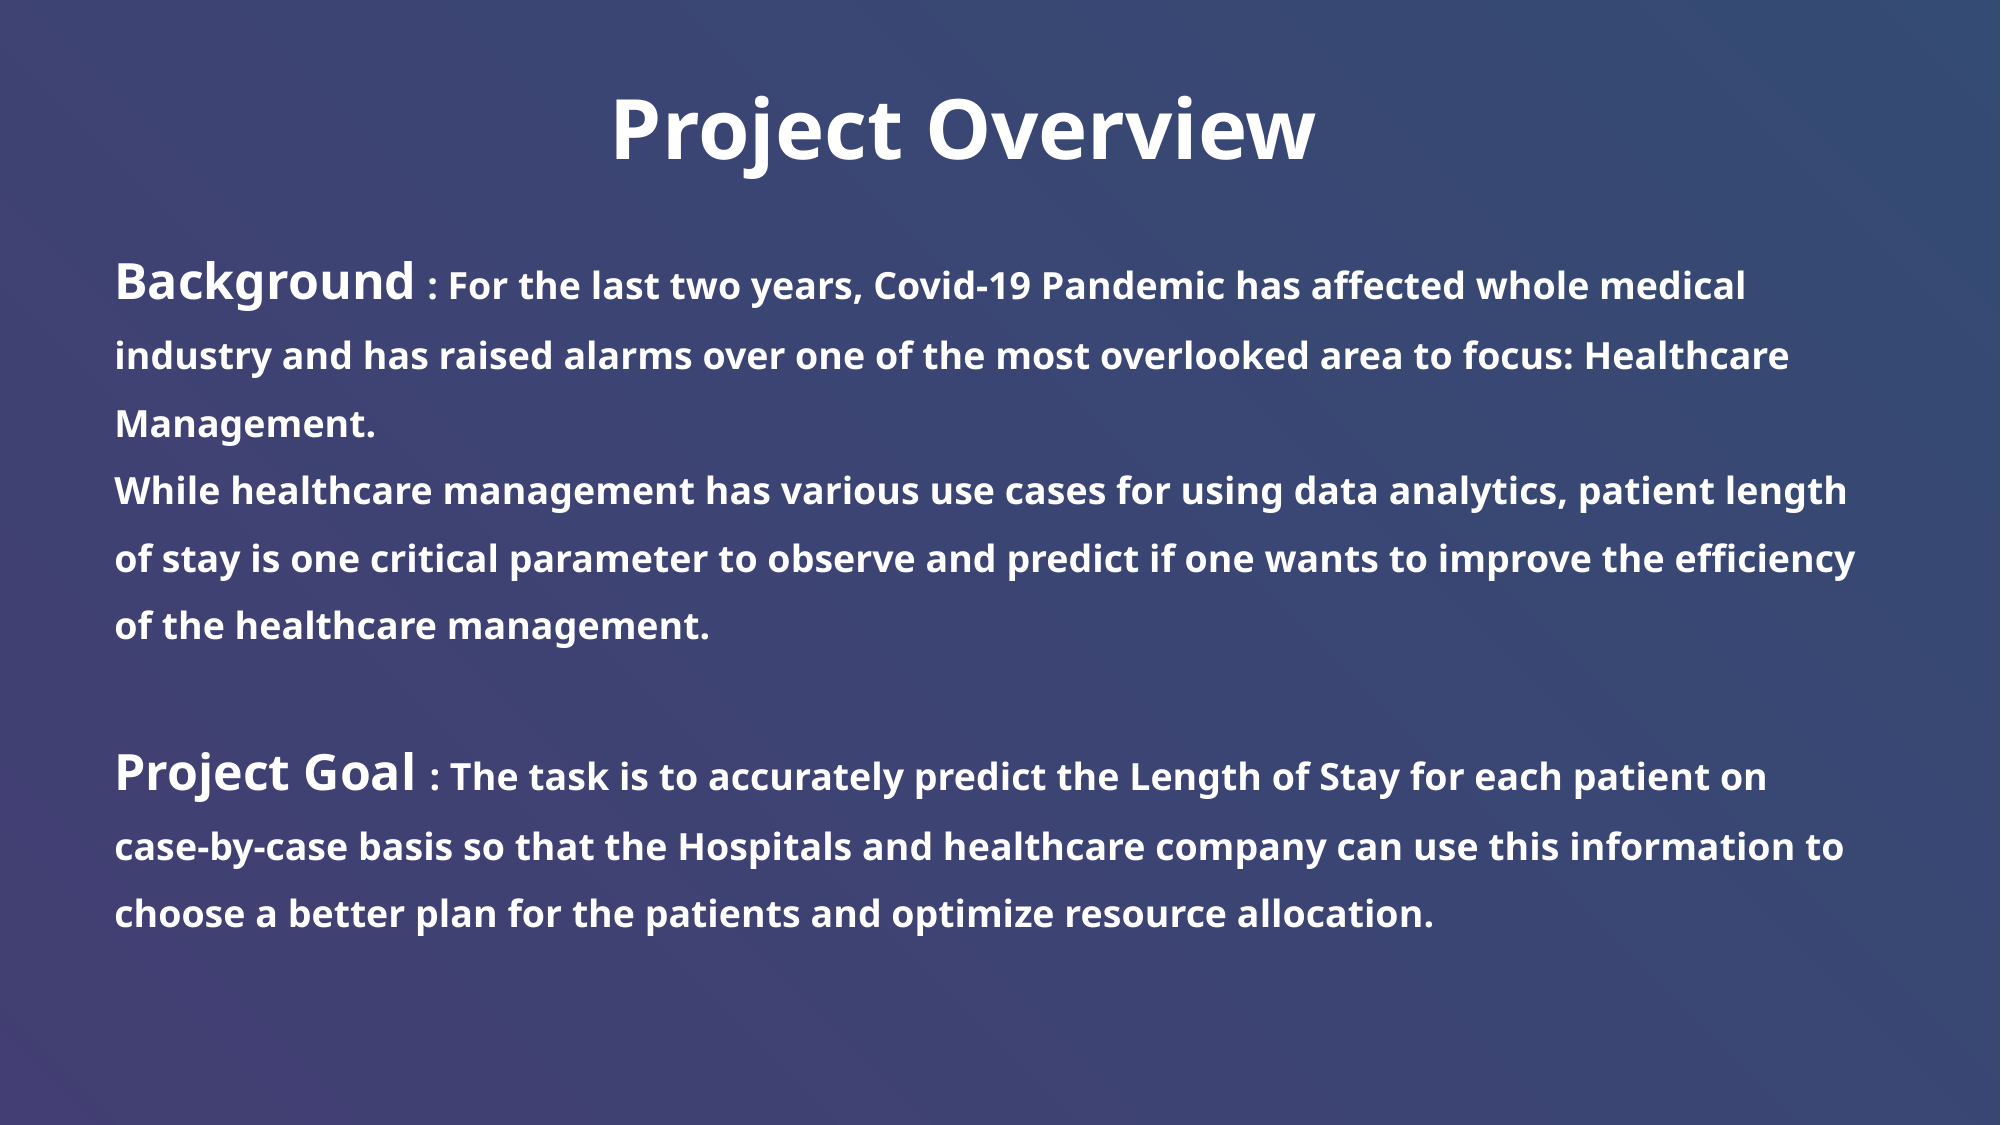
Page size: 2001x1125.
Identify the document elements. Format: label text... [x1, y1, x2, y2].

text_box Project Overview [212, 69, 1715, 184]
text_box Background : For the last two years, Covid-19 Pandemic has affected whole medical industry and has raised alarms over one of the most overlooked area to focus: Healthcare Management. While healthcare management has various use cases for using data analytics, patient length of stay is one critical parameter to observe and predict if one wants to improve the efficiency of the healthcare management. [99, 212, 1884, 655]
text_box Project Goal : The task is to accurately predict the Length of Stay for each patient on case-by-case basis so that the Hospitals and healthcare company can use this information to choose a better plan for the patients and optimize resource allocation. [99, 703, 1884, 943]
